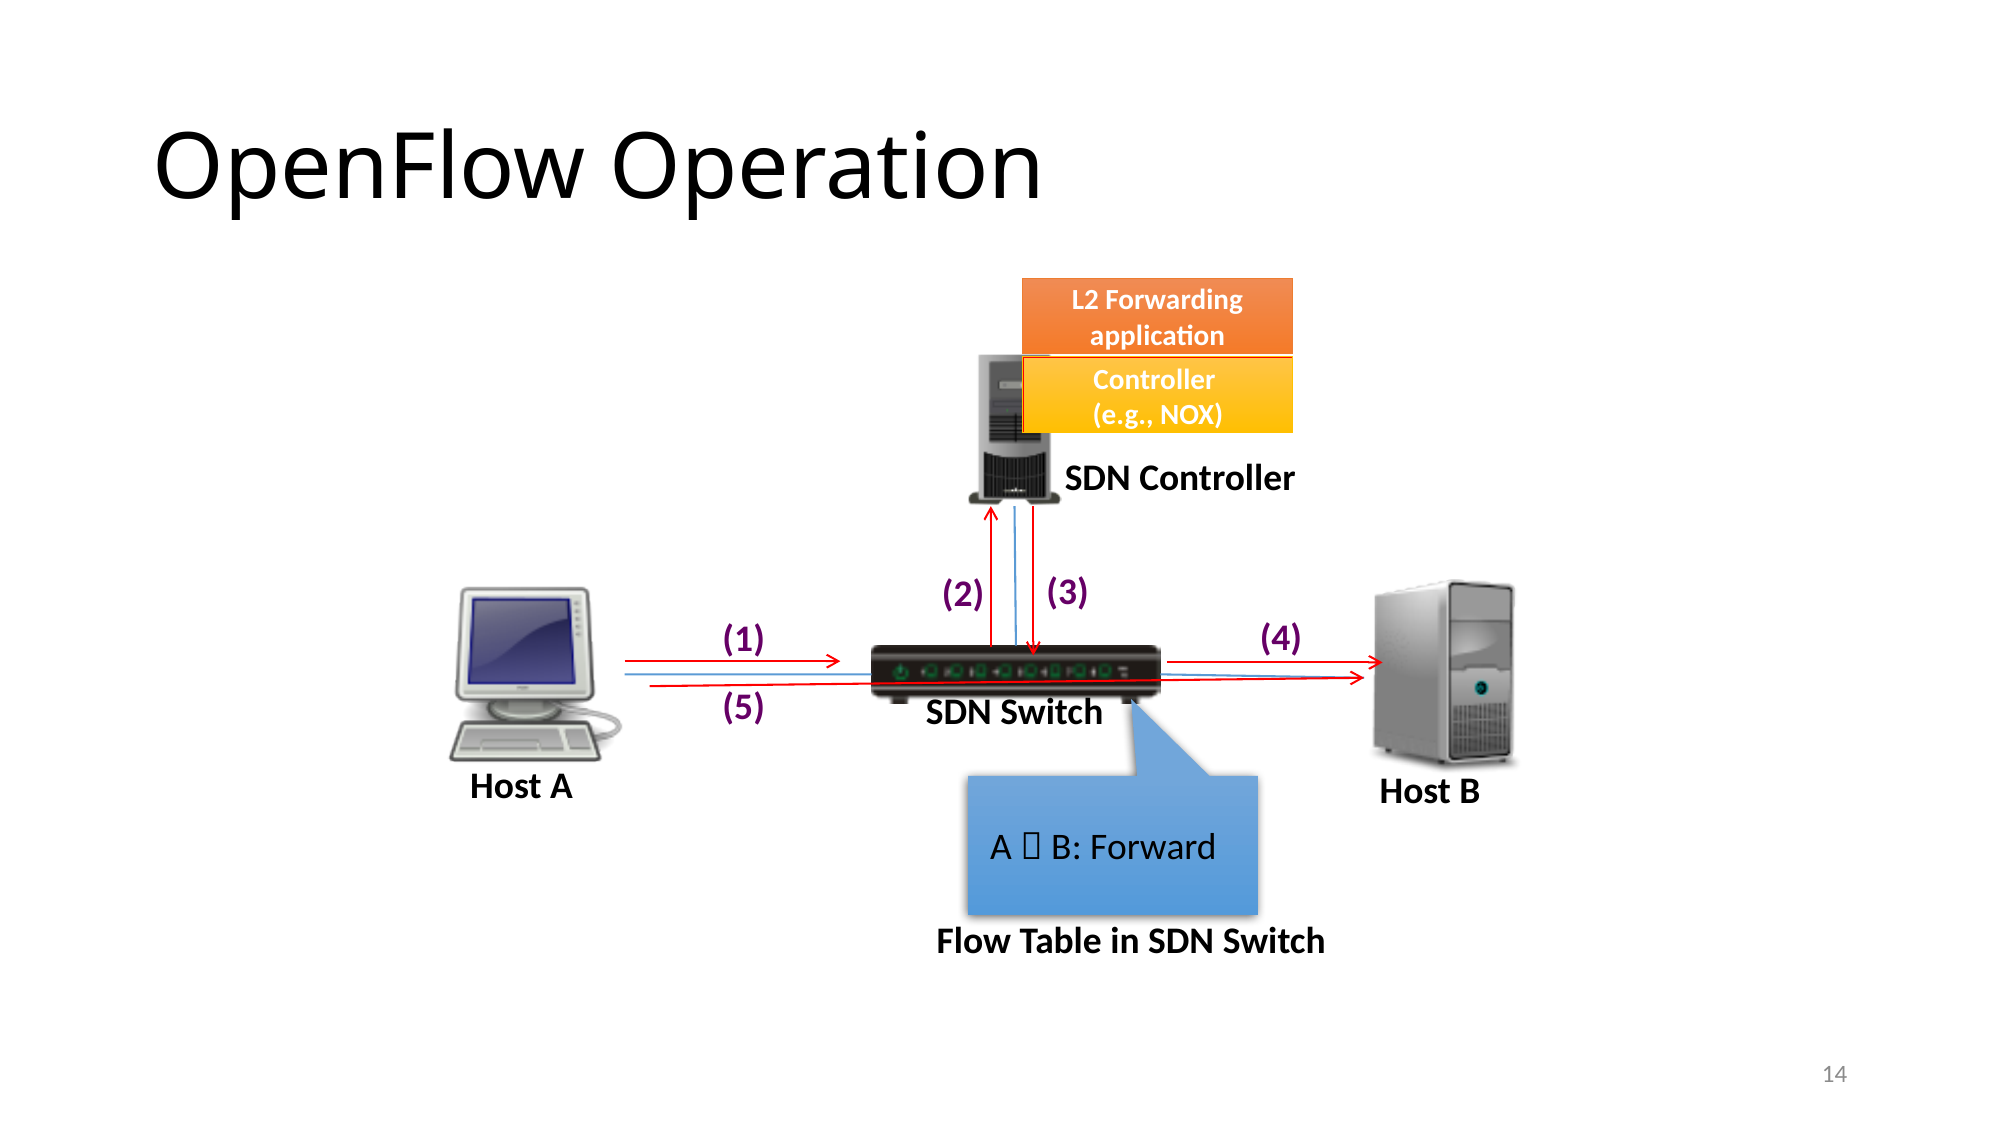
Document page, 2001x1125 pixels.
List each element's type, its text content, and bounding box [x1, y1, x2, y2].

text_box (4) [1245, 605, 1318, 662]
text_box (1) [707, 606, 781, 661]
text_box SDN Switch [911, 704, 1119, 739]
text_box SDN Controller [1062, 445, 1312, 506]
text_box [649, 677, 1365, 687]
text_box (3) [1034, 559, 1104, 620]
text_box (1) [707, 662, 781, 666]
picture [1363, 579, 1526, 776]
text_box (2) [927, 561, 990, 621]
text_box (5) [707, 687, 781, 735]
text_box Host A [455, 766, 588, 814]
text_box A  B: Forward [975, 814, 1232, 875]
picture [967, 353, 1062, 507]
title OpenFlow Operation [137, 59, 1863, 278]
text_box [967, 704, 1258, 908]
text_box L2 Forwarding application [1022, 278, 1293, 354]
picture [871, 687, 1161, 704]
text_box Host B [1364, 776, 1496, 818]
picture [442, 583, 625, 766]
slide_number 14 [1412, 1042, 1863, 1103]
picture [871, 645, 1161, 677]
text_box (2) [991, 561, 1000, 621]
text_box Flow Table in SDN Switch [921, 908, 1342, 969]
text_box Controller (e.g., NOX) [1062, 356, 1293, 433]
